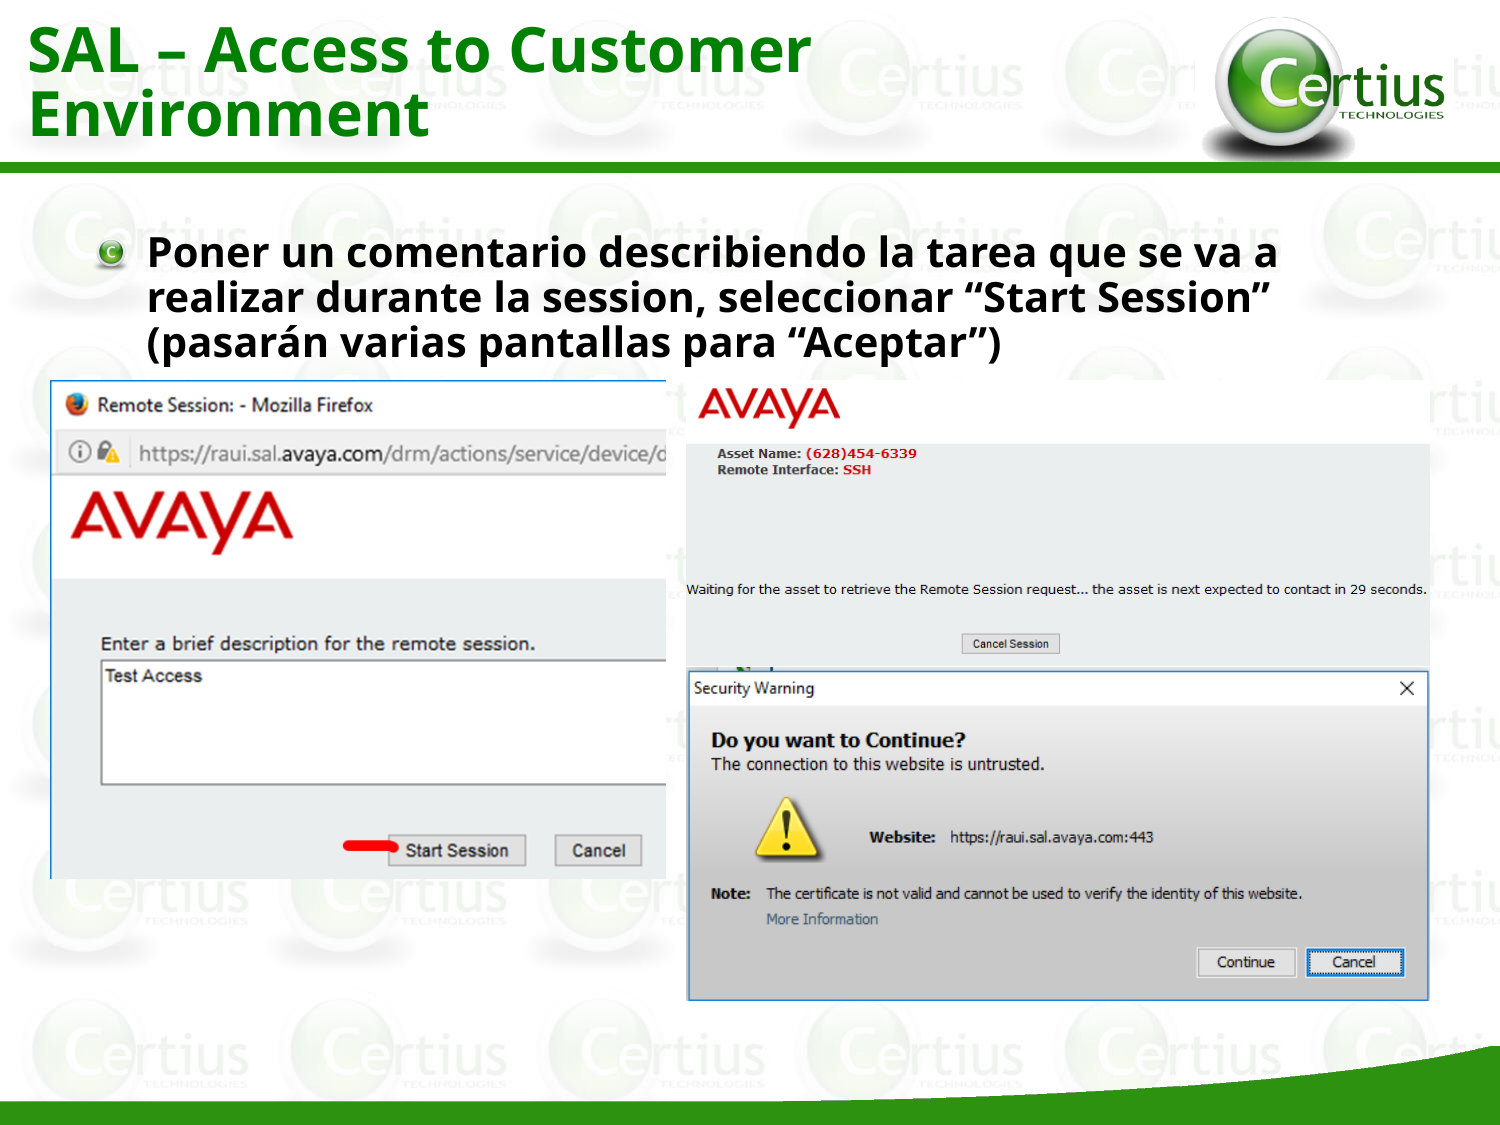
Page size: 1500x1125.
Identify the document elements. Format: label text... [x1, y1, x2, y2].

picture [0, 0, 1500, 1125]
text_box SAL – Access to Customer Environment [12, 18, 1180, 157]
text_box Poner un comentario describiendo la tarea que se va a realizar durante la session, seleccionar “Start Session” (pasarán varias pantallas para “Aceptar”) [75, 224, 1298, 366]
